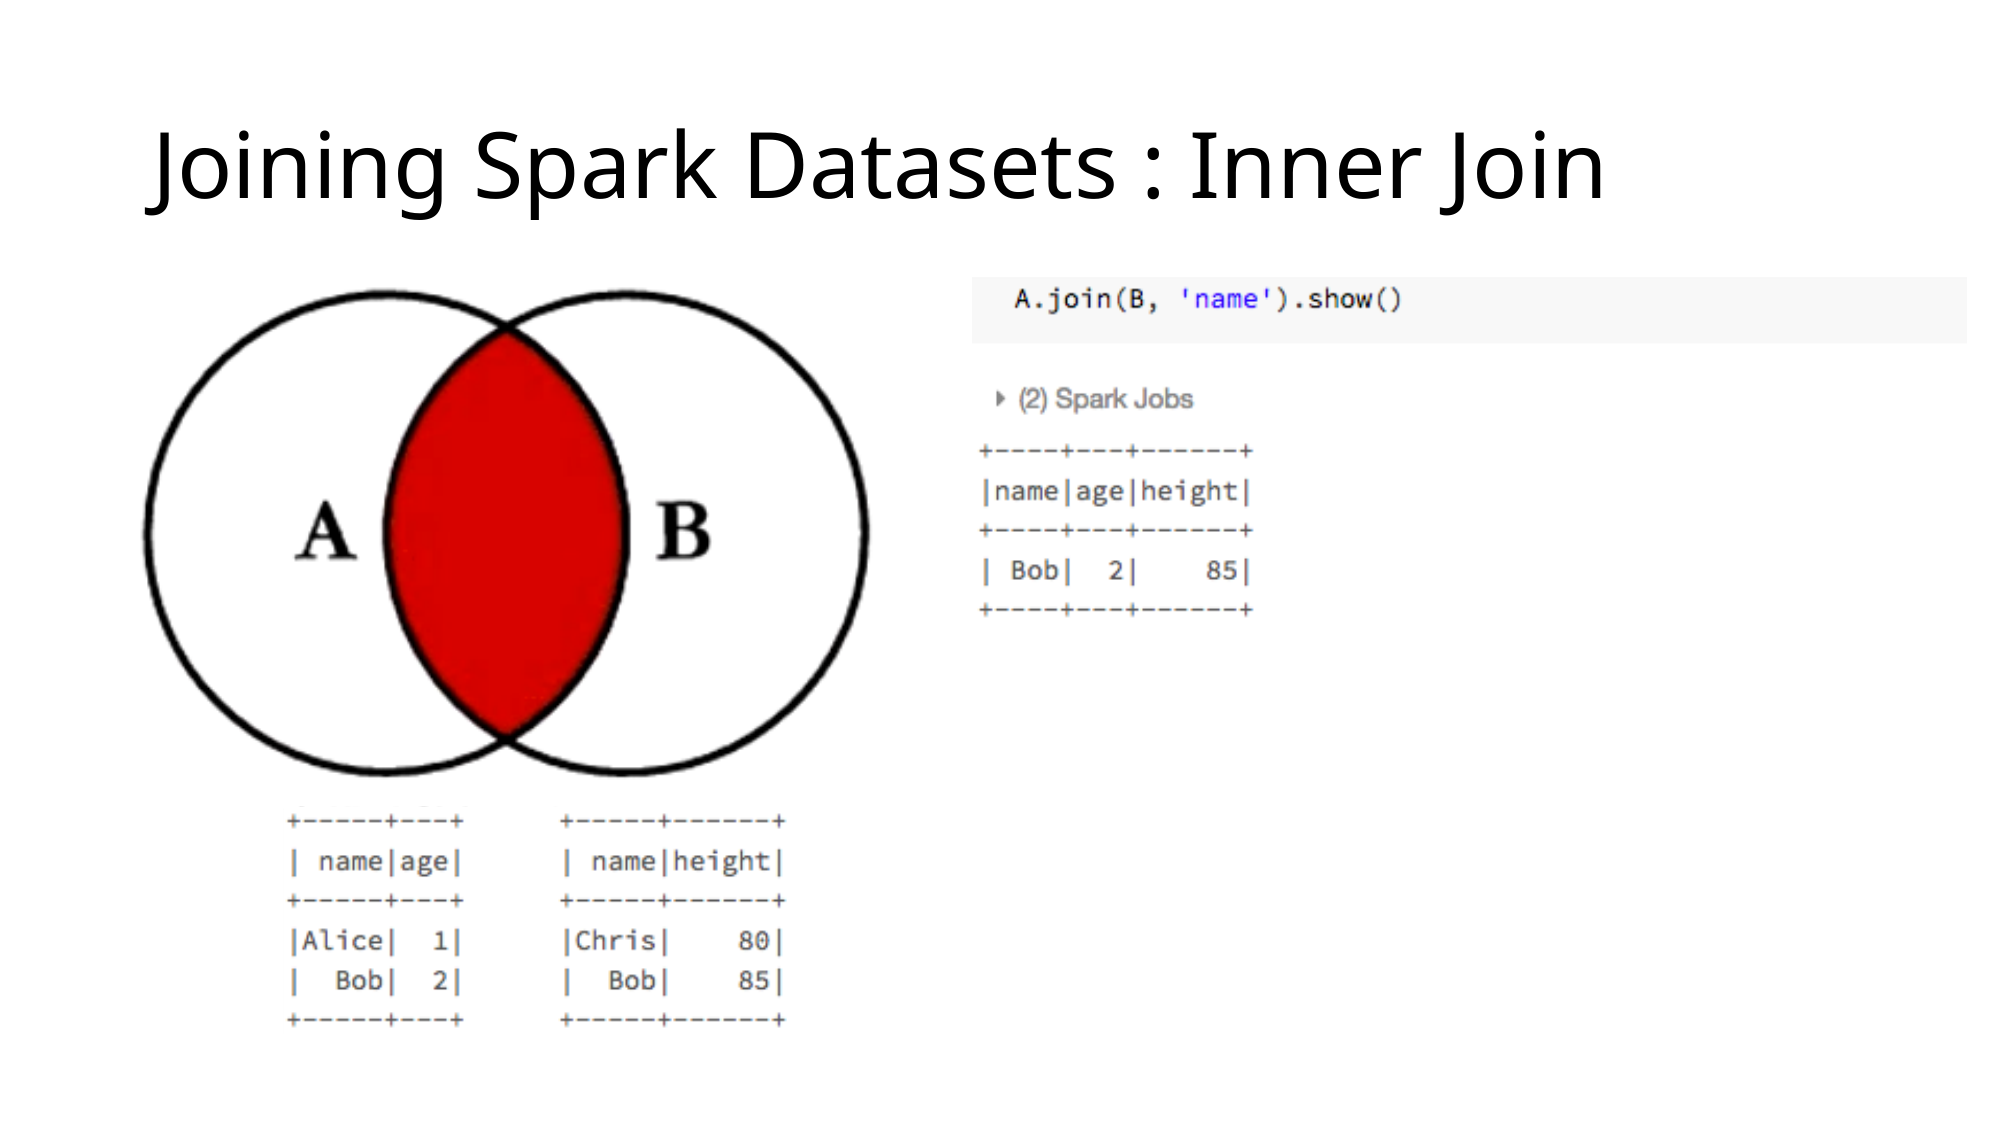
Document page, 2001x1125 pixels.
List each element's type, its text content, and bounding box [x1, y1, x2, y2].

title Joining Spark Datasets : Inner Join [137, 59, 1863, 278]
picture [107, 277, 907, 1037]
picture [972, 277, 1967, 628]
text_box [254, 808, 791, 1037]
